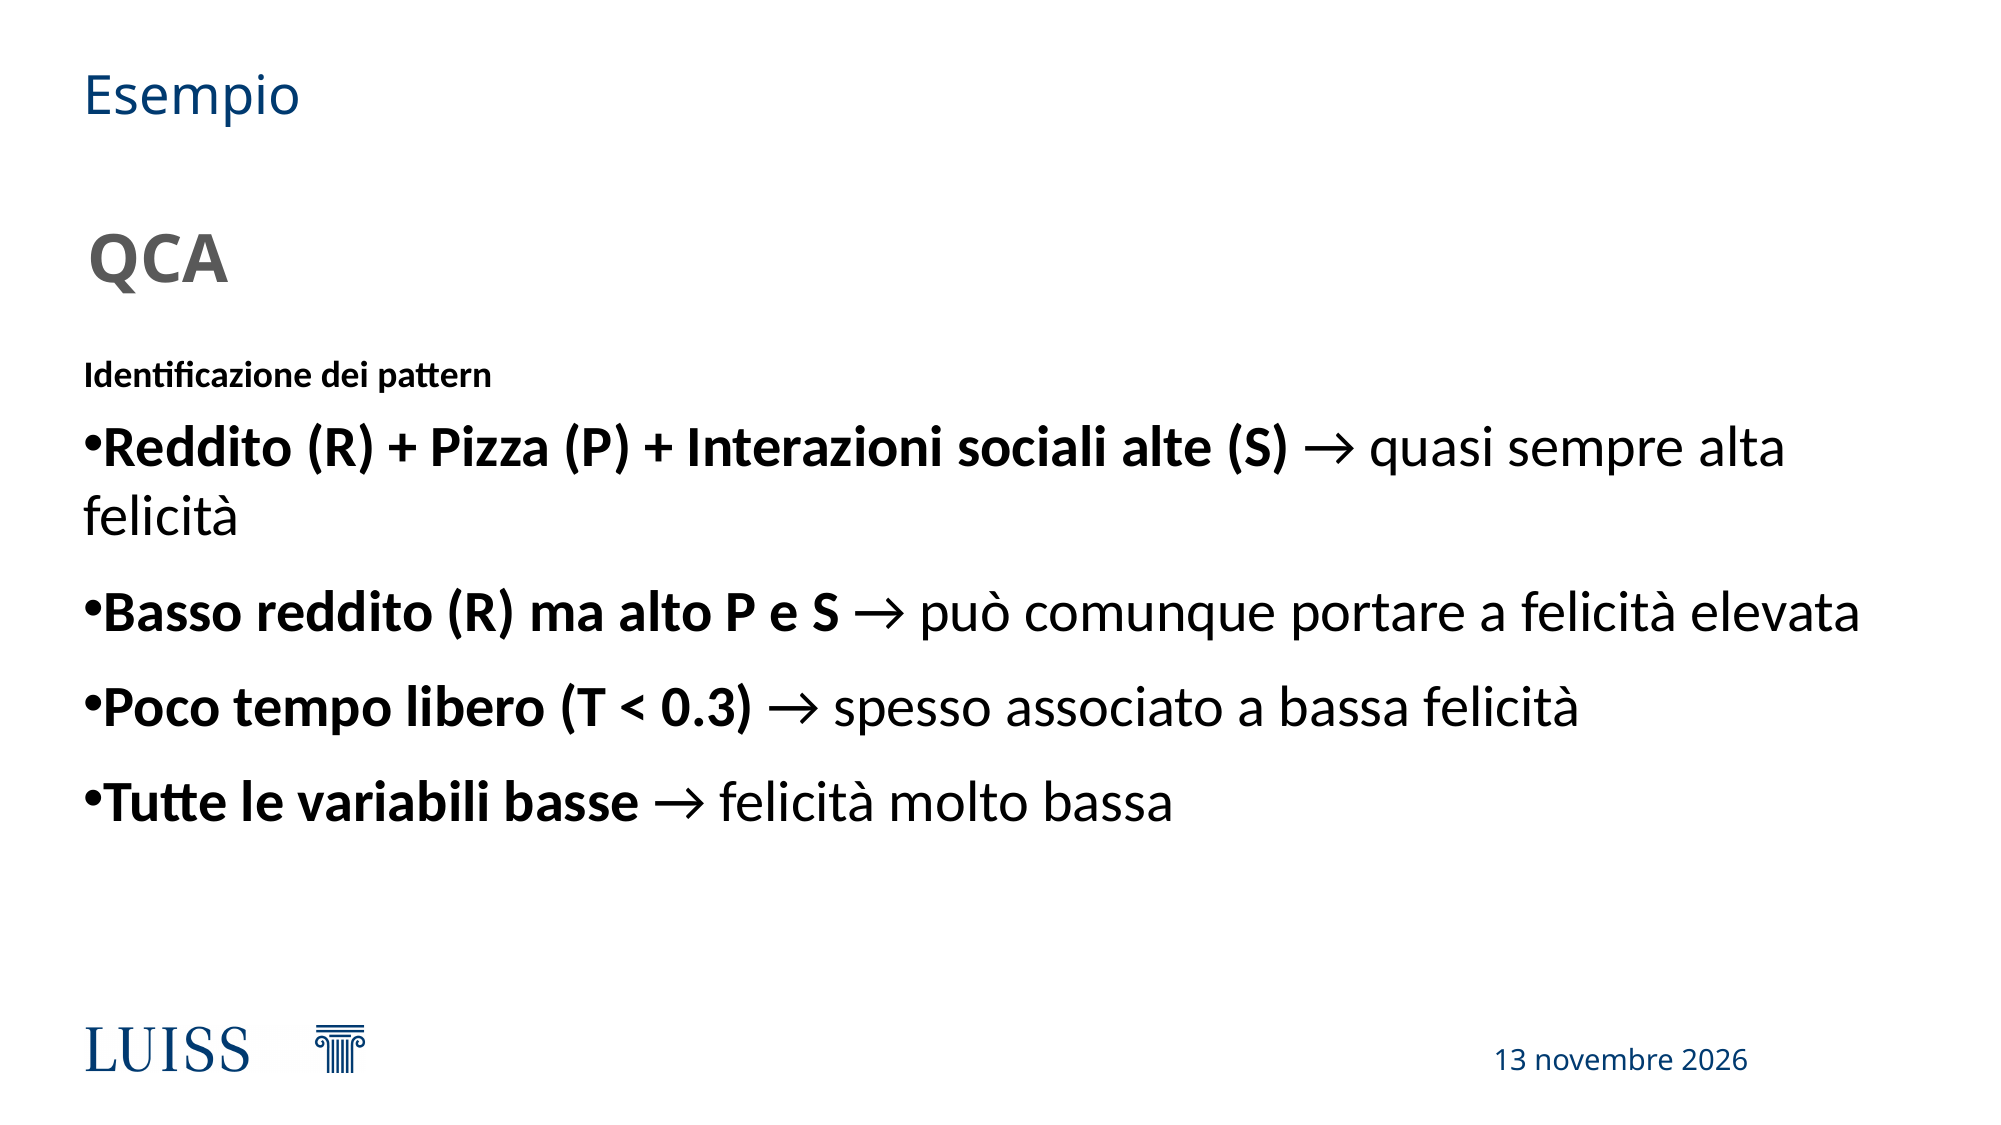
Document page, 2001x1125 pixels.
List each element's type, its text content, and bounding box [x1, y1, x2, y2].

text_box Identificazione dei pattern Reddito (R) + Pizza (P) + Interazioni sociali alte (S) → quasi sempre alta felicità Basso reddito (R) ma alto P e S → può comunque portare a felicità elevata Poco tempo libero (T < 0.3) → spesso associato a bassa felicità Tutte le variabili basse → felicità molto bassa [68, 342, 1932, 840]
title Esempio [68, 59, 1910, 223]
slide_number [1385, 1021, 1761, 1081]
text_box QCA [72, 190, 705, 313]
picture [84, 1025, 366, 1073]
